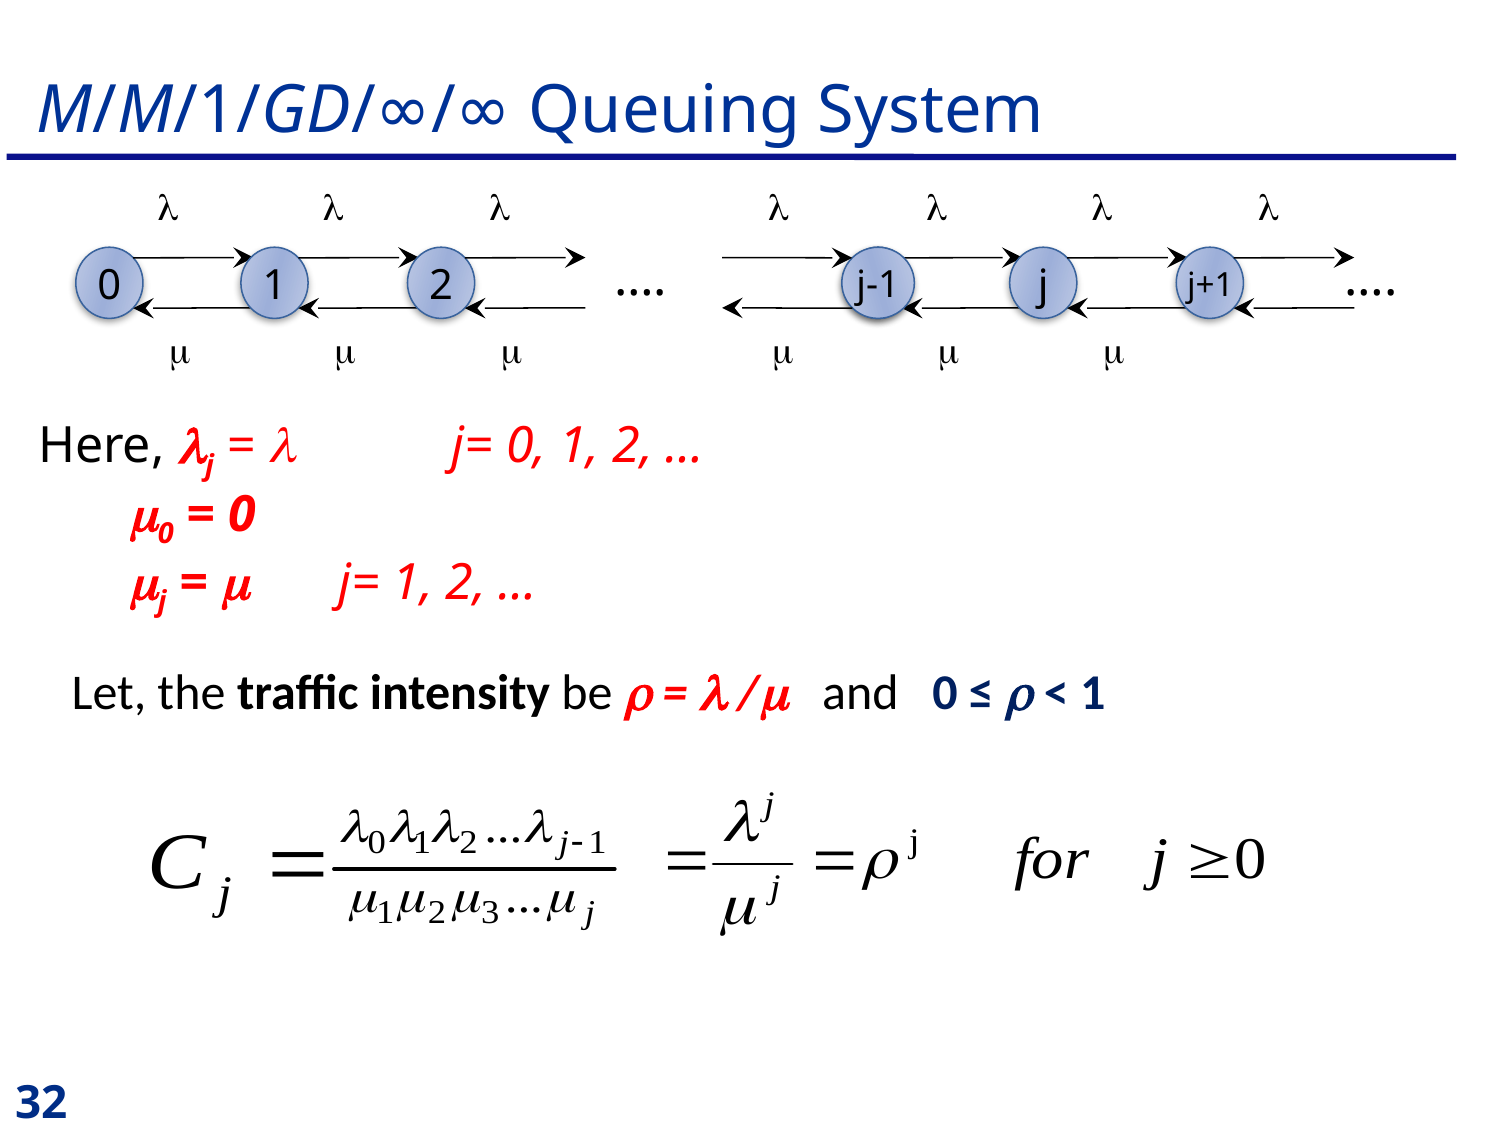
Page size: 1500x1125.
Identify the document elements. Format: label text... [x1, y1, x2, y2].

text_box Let, the traffic intensity be  =  / and 0 ≤  < 1 [56, 652, 1330, 727]
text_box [651, 775, 1277, 948]
slide_number 32 [0, 1065, 325, 1125]
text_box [75, 175, 1446, 395]
title M/M/1/GD/∞/∞ Queuing System [21, 0, 1500, 154]
text_box Here, j =  j= 0, 1, 2, … 0 = 0 j =  j= 1, 2, … [23, 405, 926, 625]
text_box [137, 788, 636, 950]
